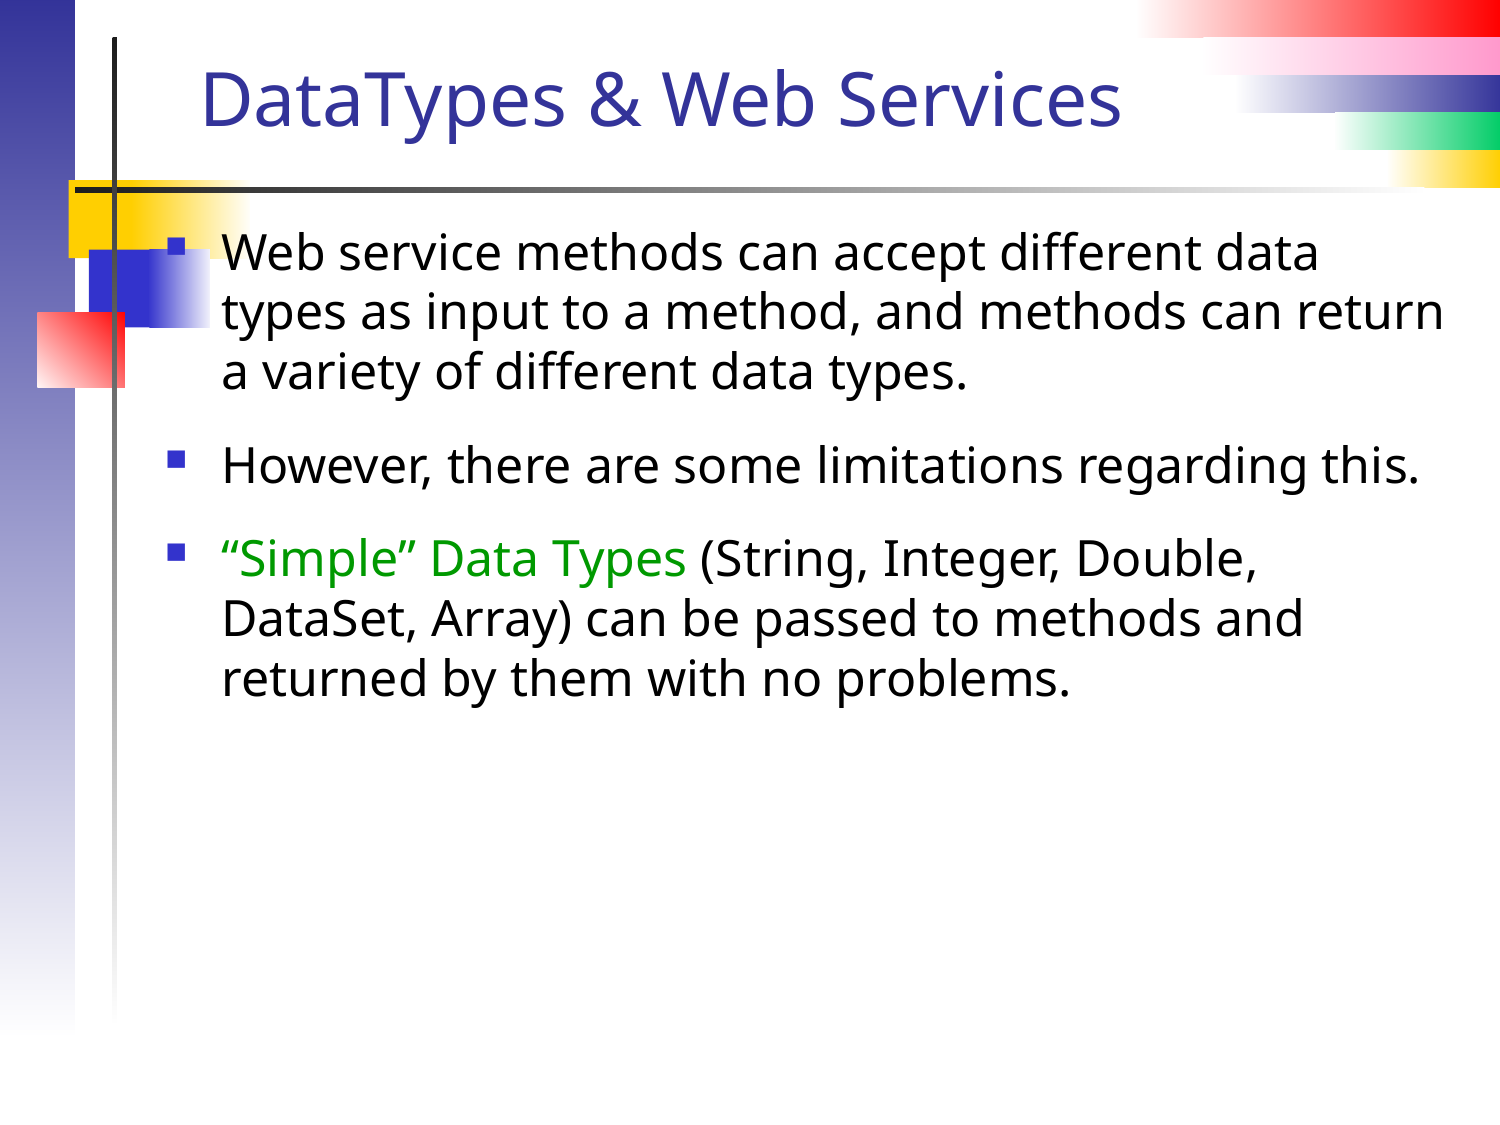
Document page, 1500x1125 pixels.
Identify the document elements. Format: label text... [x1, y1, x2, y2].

title DataTypes & Web Services [183, 37, 1500, 149]
list Web service methods can accept different data types as input to a method, and methods can return a variety of different data types. However, there are some limitations regarding this. “Simple” Data Types (String, Integer, Double, DataSet, Array) can be passed to methods and returned by them with no problems. [149, 212, 1470, 1125]
